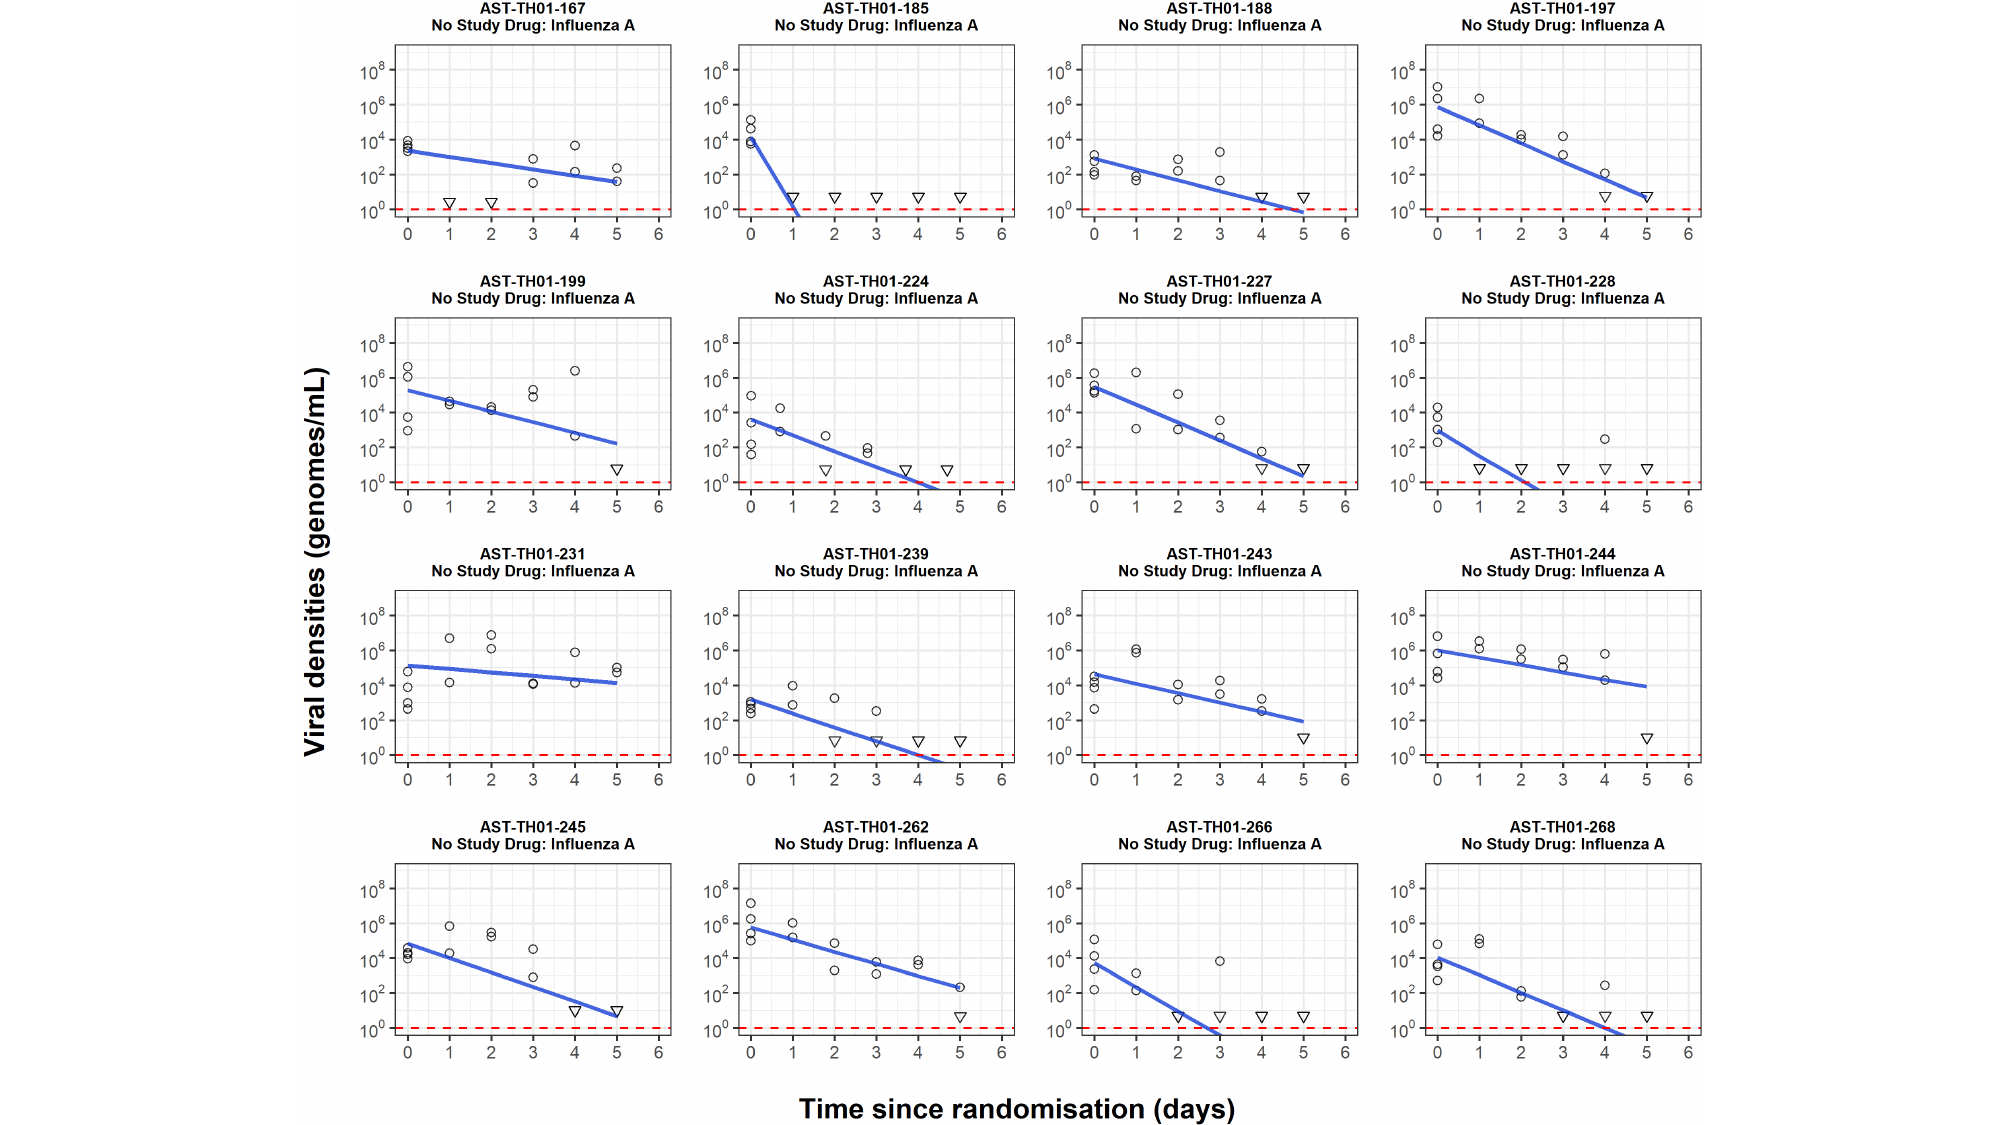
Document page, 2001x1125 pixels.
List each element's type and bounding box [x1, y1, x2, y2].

picture [296, 0, 1704, 1125]
